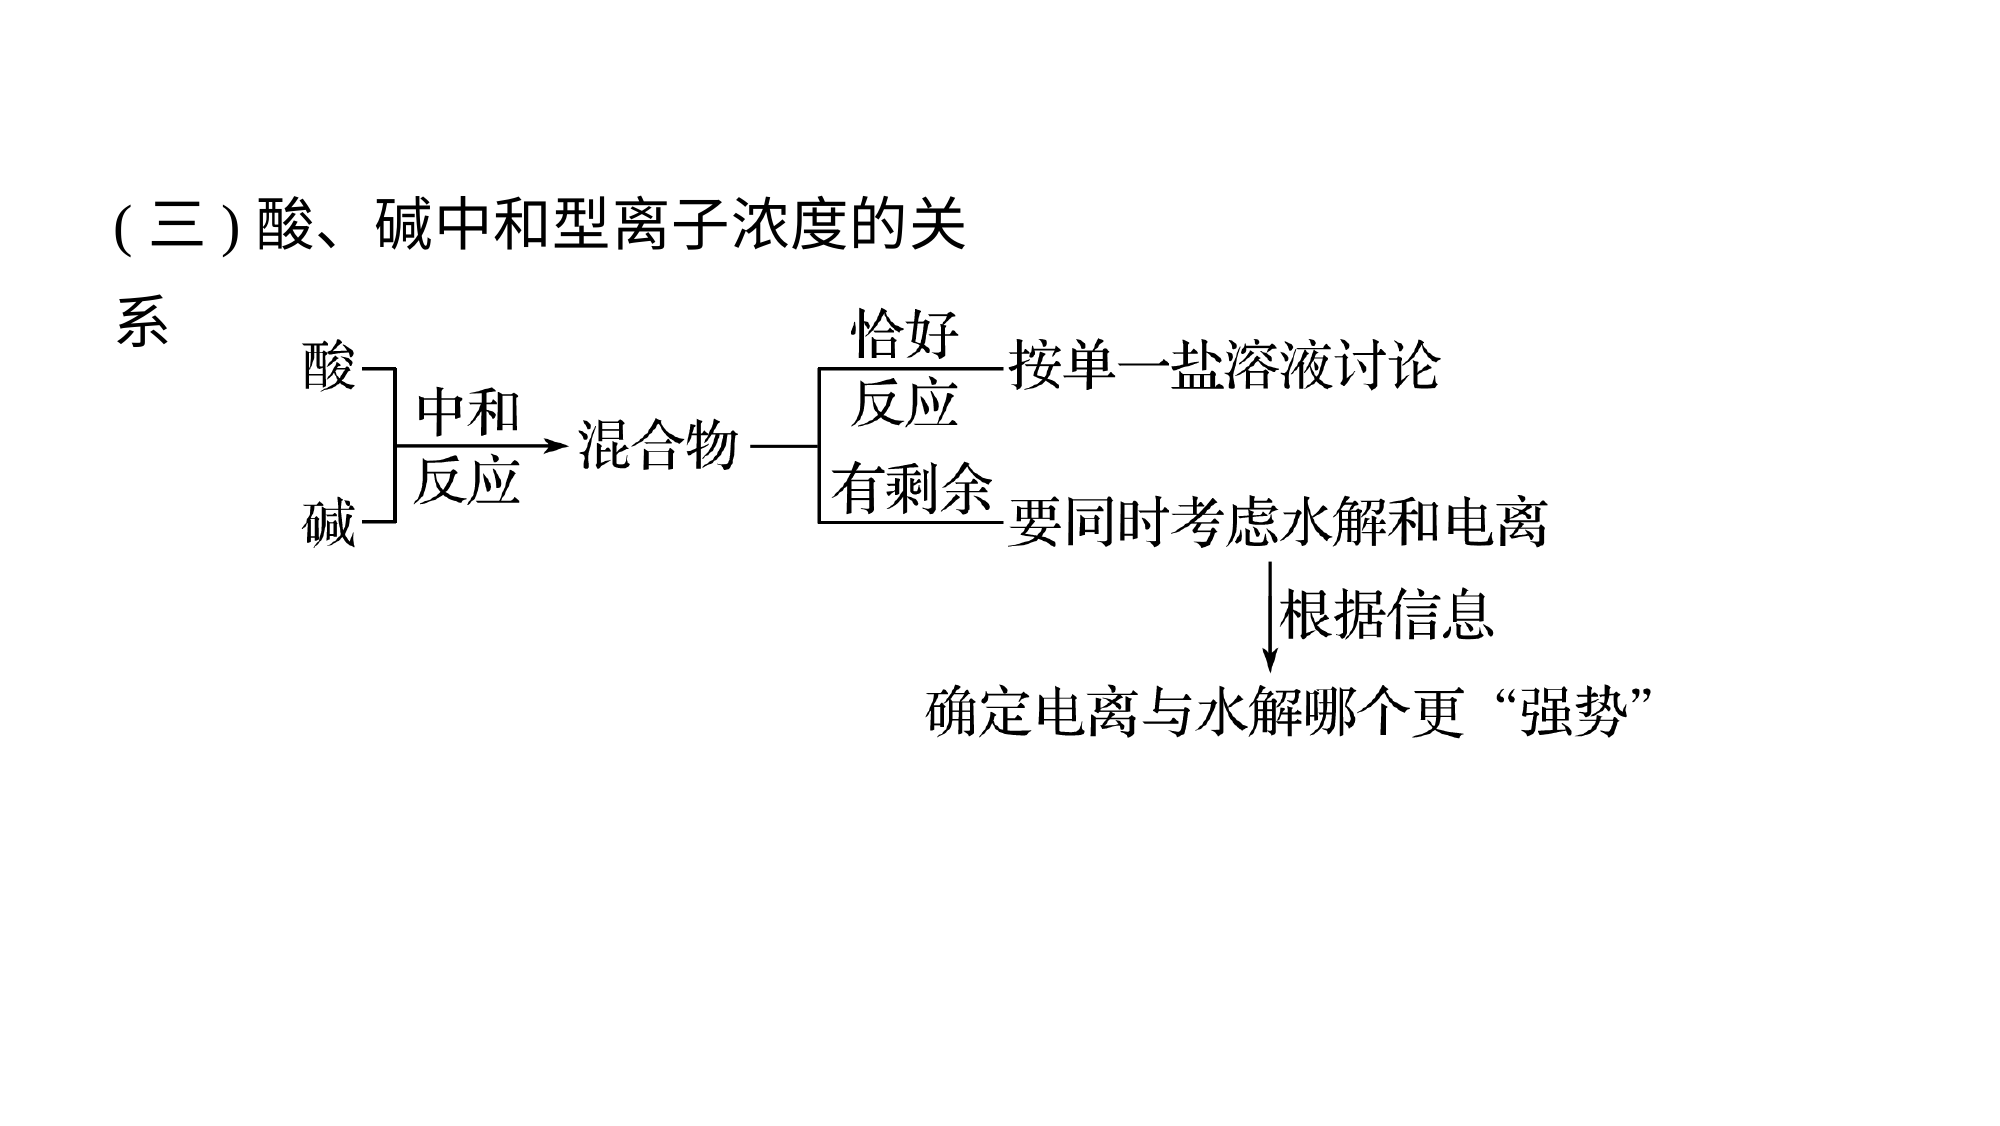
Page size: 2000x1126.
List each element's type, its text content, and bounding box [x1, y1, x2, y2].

text_box (三)酸、碱中和型离子浓度的关系 [98, 151, 983, 265]
picture [288, 299, 1687, 752]
